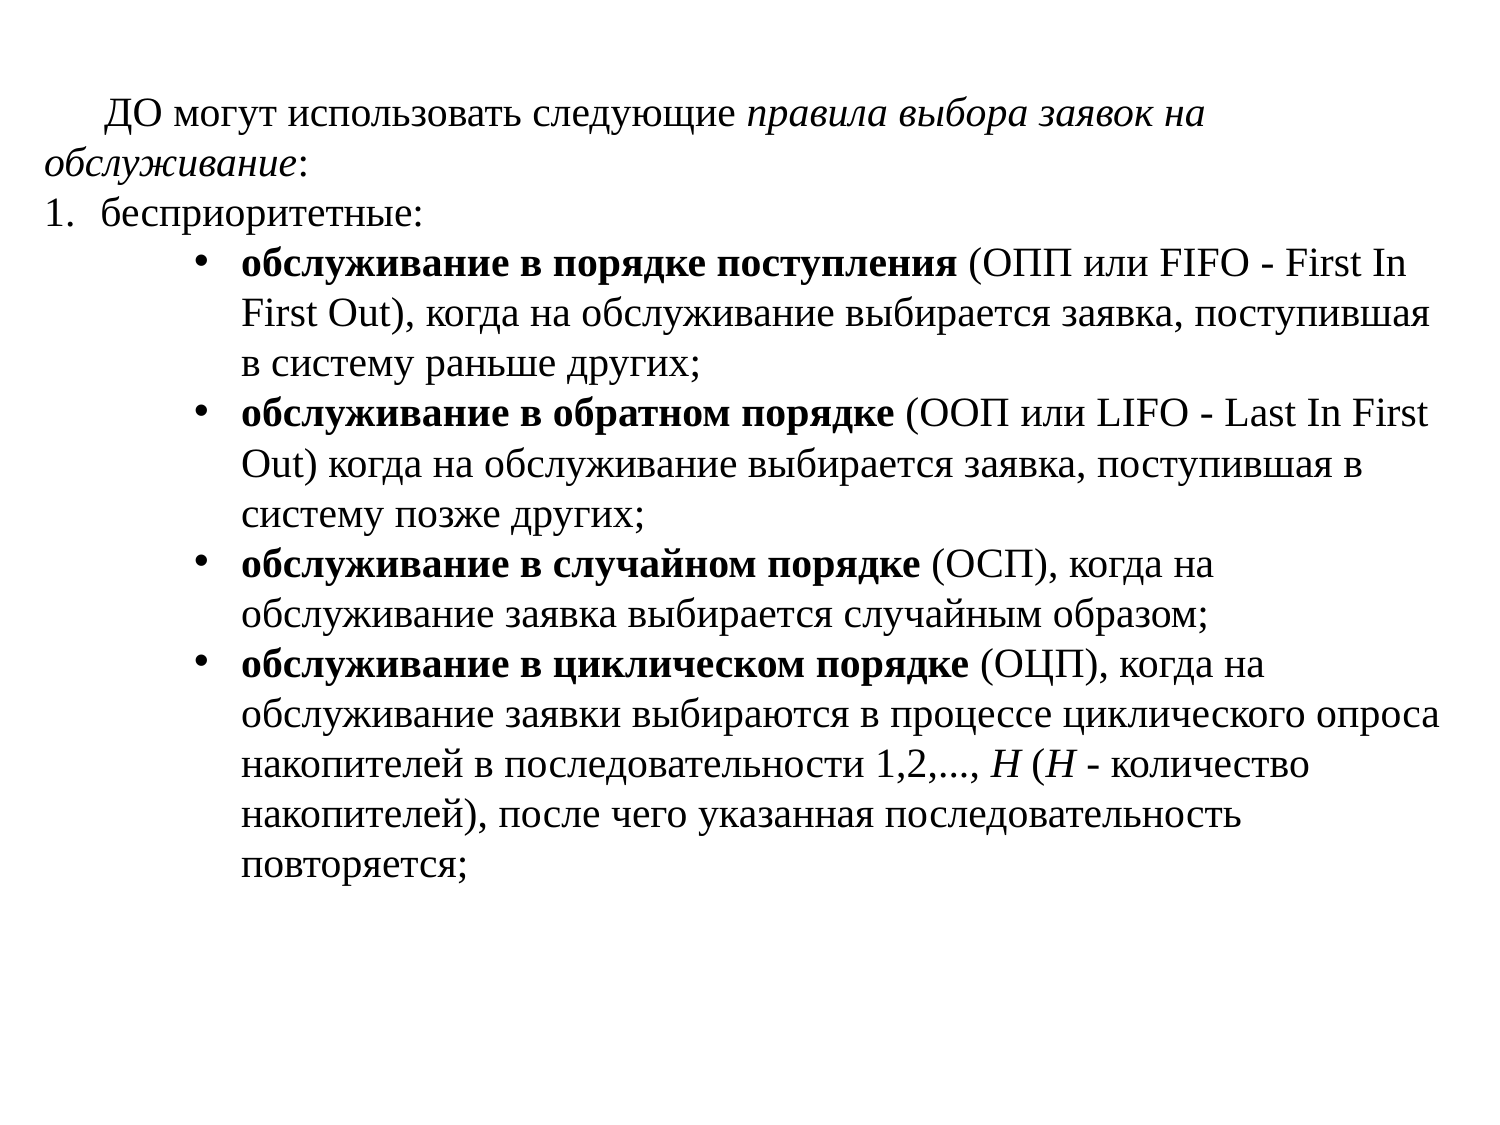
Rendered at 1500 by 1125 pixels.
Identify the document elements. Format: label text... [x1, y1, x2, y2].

text_box ДО могут использовать следующие правила выбора заявок на обслуживание: бесприоритетные: обслуживание в порядке поступления (ОПП или FIFO - First In First Out), когда на обслуживание выбирается заявка, поступившая в систему раньше других; обслуживание в обратном порядке (ООП или LIFO - Last In First Out) когда на обслуживание выбирается заявка, поступившая в систему позже других; обслуживание в случайном порядке (ОСП), когда на обслуживание заявка выбирается случайным образом; обслуживание в циклическом порядке (ОЦП), когда на обслуживание заявки выбираются в процессе циклического опроса накопителей в последовательности 1,2,..., H (H - коли­чество накопителей), после чего указанная последовательность повторяется; [29, 77, 1471, 893]
